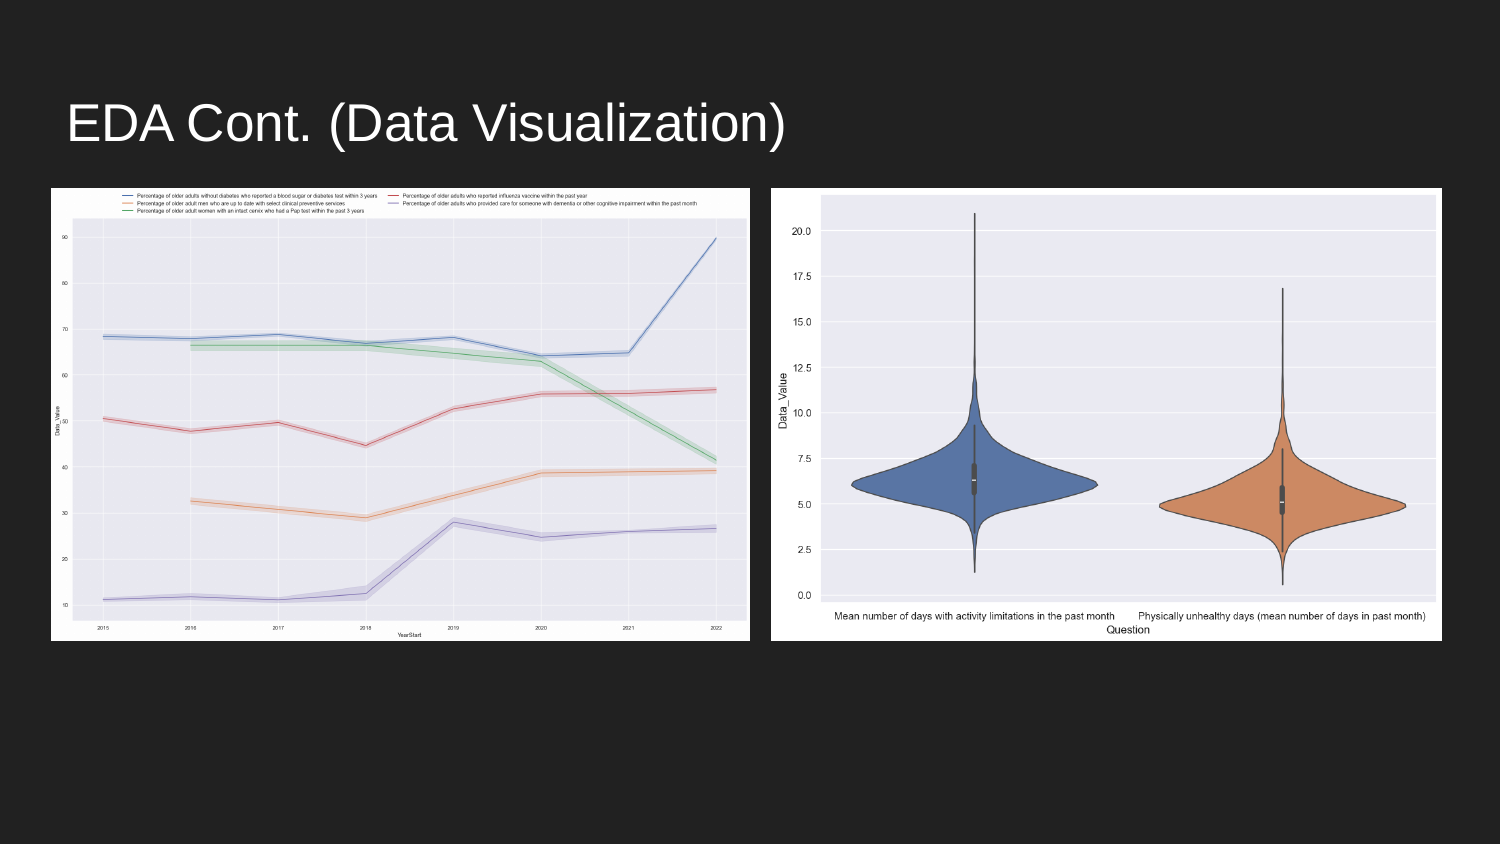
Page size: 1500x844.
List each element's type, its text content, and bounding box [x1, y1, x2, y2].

title EDA Cont. (Data Visualization) [51, 72, 1449, 167]
picture [50, 188, 750, 641]
picture [770, 188, 1442, 641]
